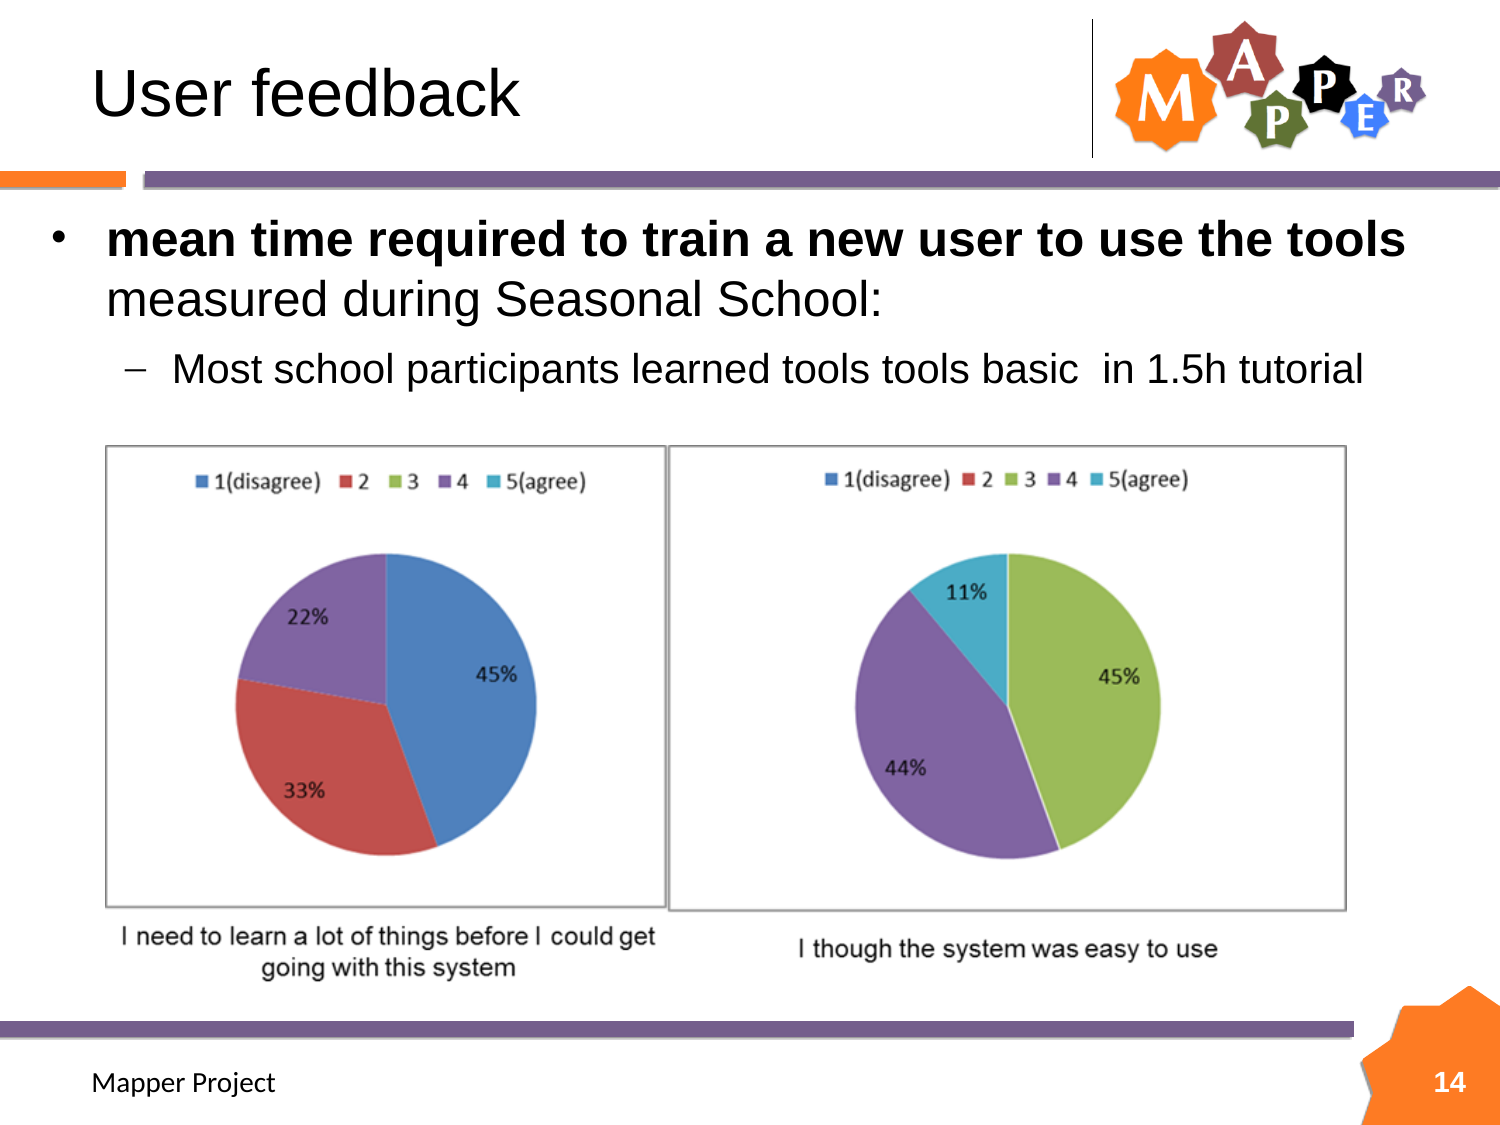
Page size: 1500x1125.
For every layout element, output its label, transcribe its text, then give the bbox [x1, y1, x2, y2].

list mean time required to train a new user to use the tools measured during Seasonal School: Most school participants learned tools tools basic in 1.5h tutorial [34, 198, 1477, 1012]
picture [105, 445, 1347, 997]
title User feedback [76, 0, 1081, 198]
footer Mapper Project [76, 1058, 1424, 1103]
picture [1092, 19, 1435, 158]
